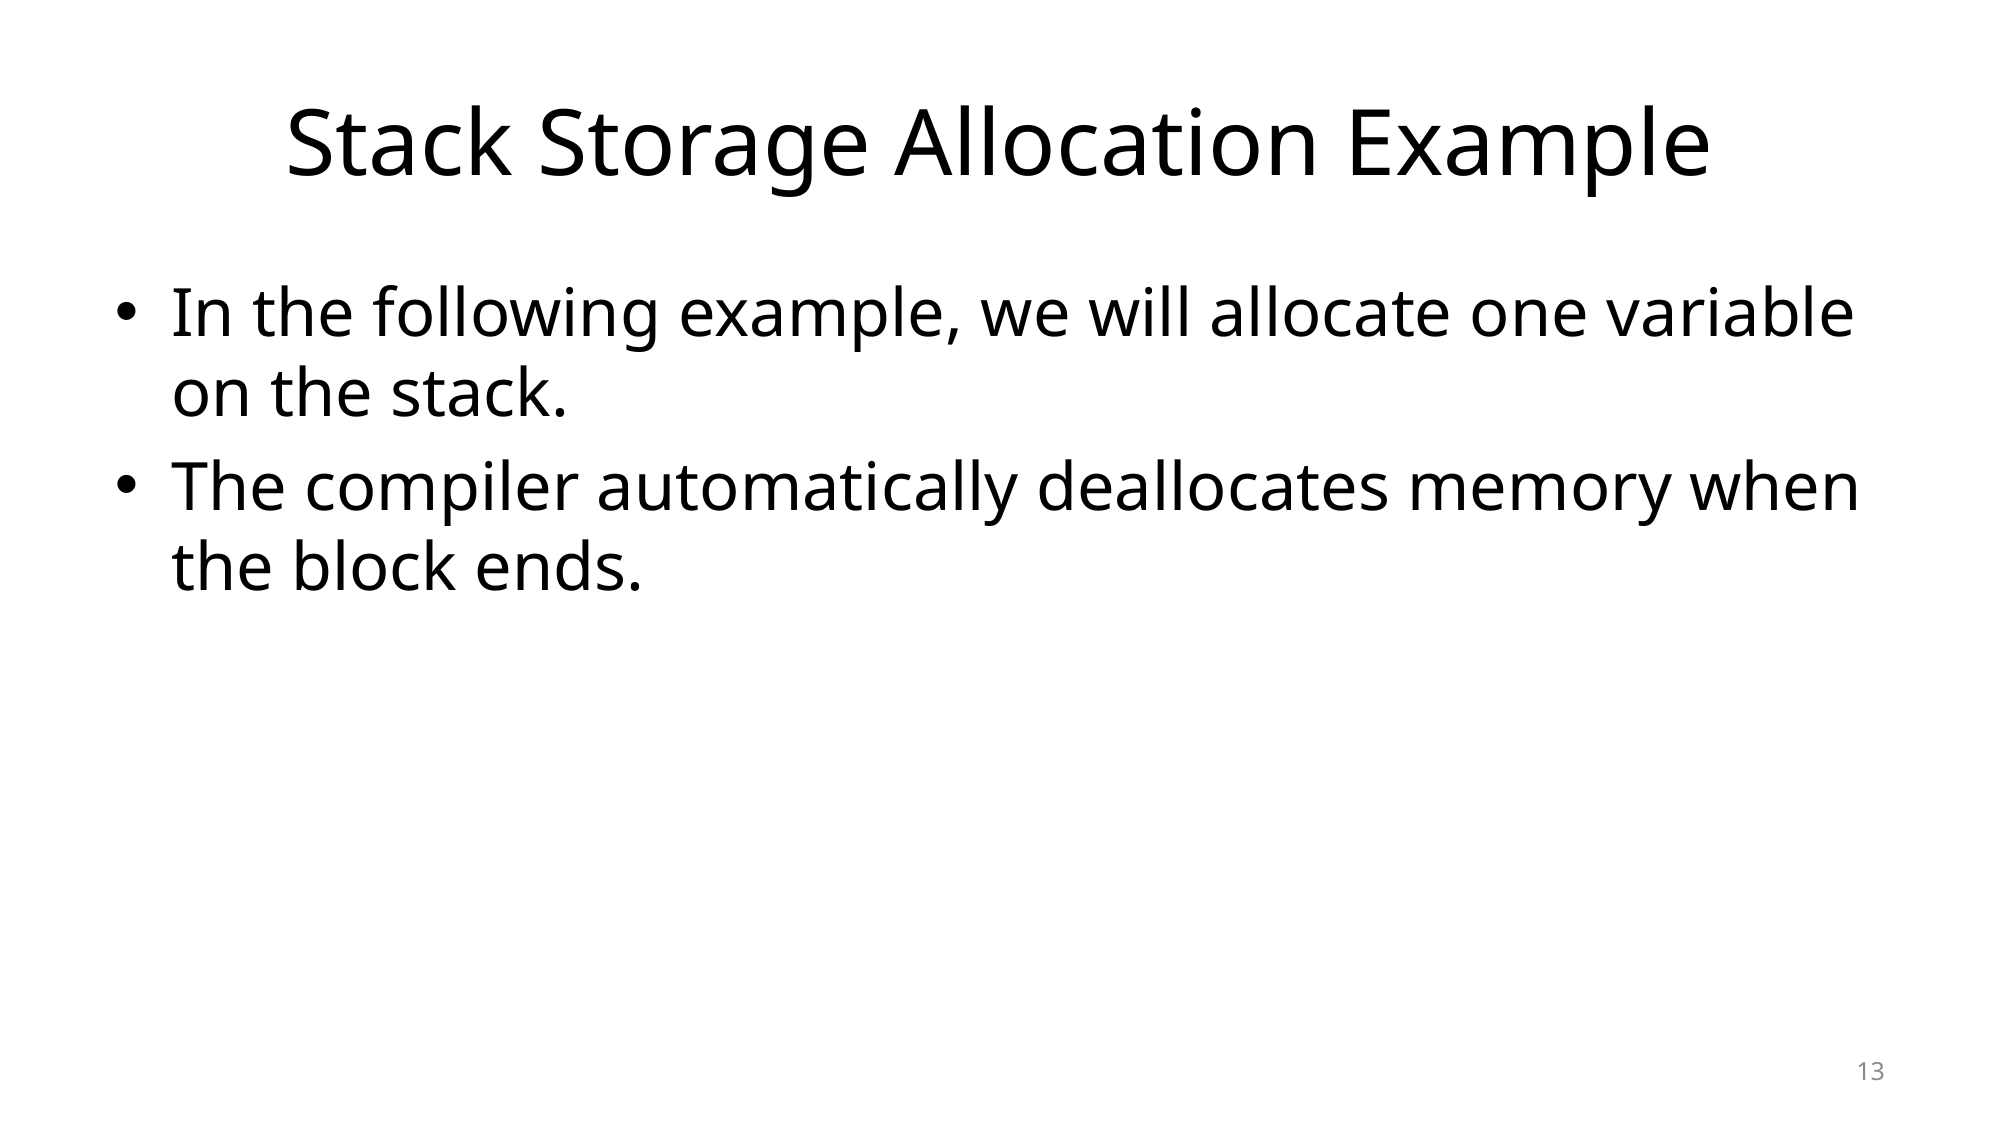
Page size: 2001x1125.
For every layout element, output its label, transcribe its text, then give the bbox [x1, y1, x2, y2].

slide_number 13 [1433, 1042, 1900, 1103]
list In the following example, we will allocate one variable on the stack. The compiler automatically deallocates memory when the block ends. [99, 262, 1900, 1005]
title Stack Storage Allocation Example [99, 45, 1900, 233]
